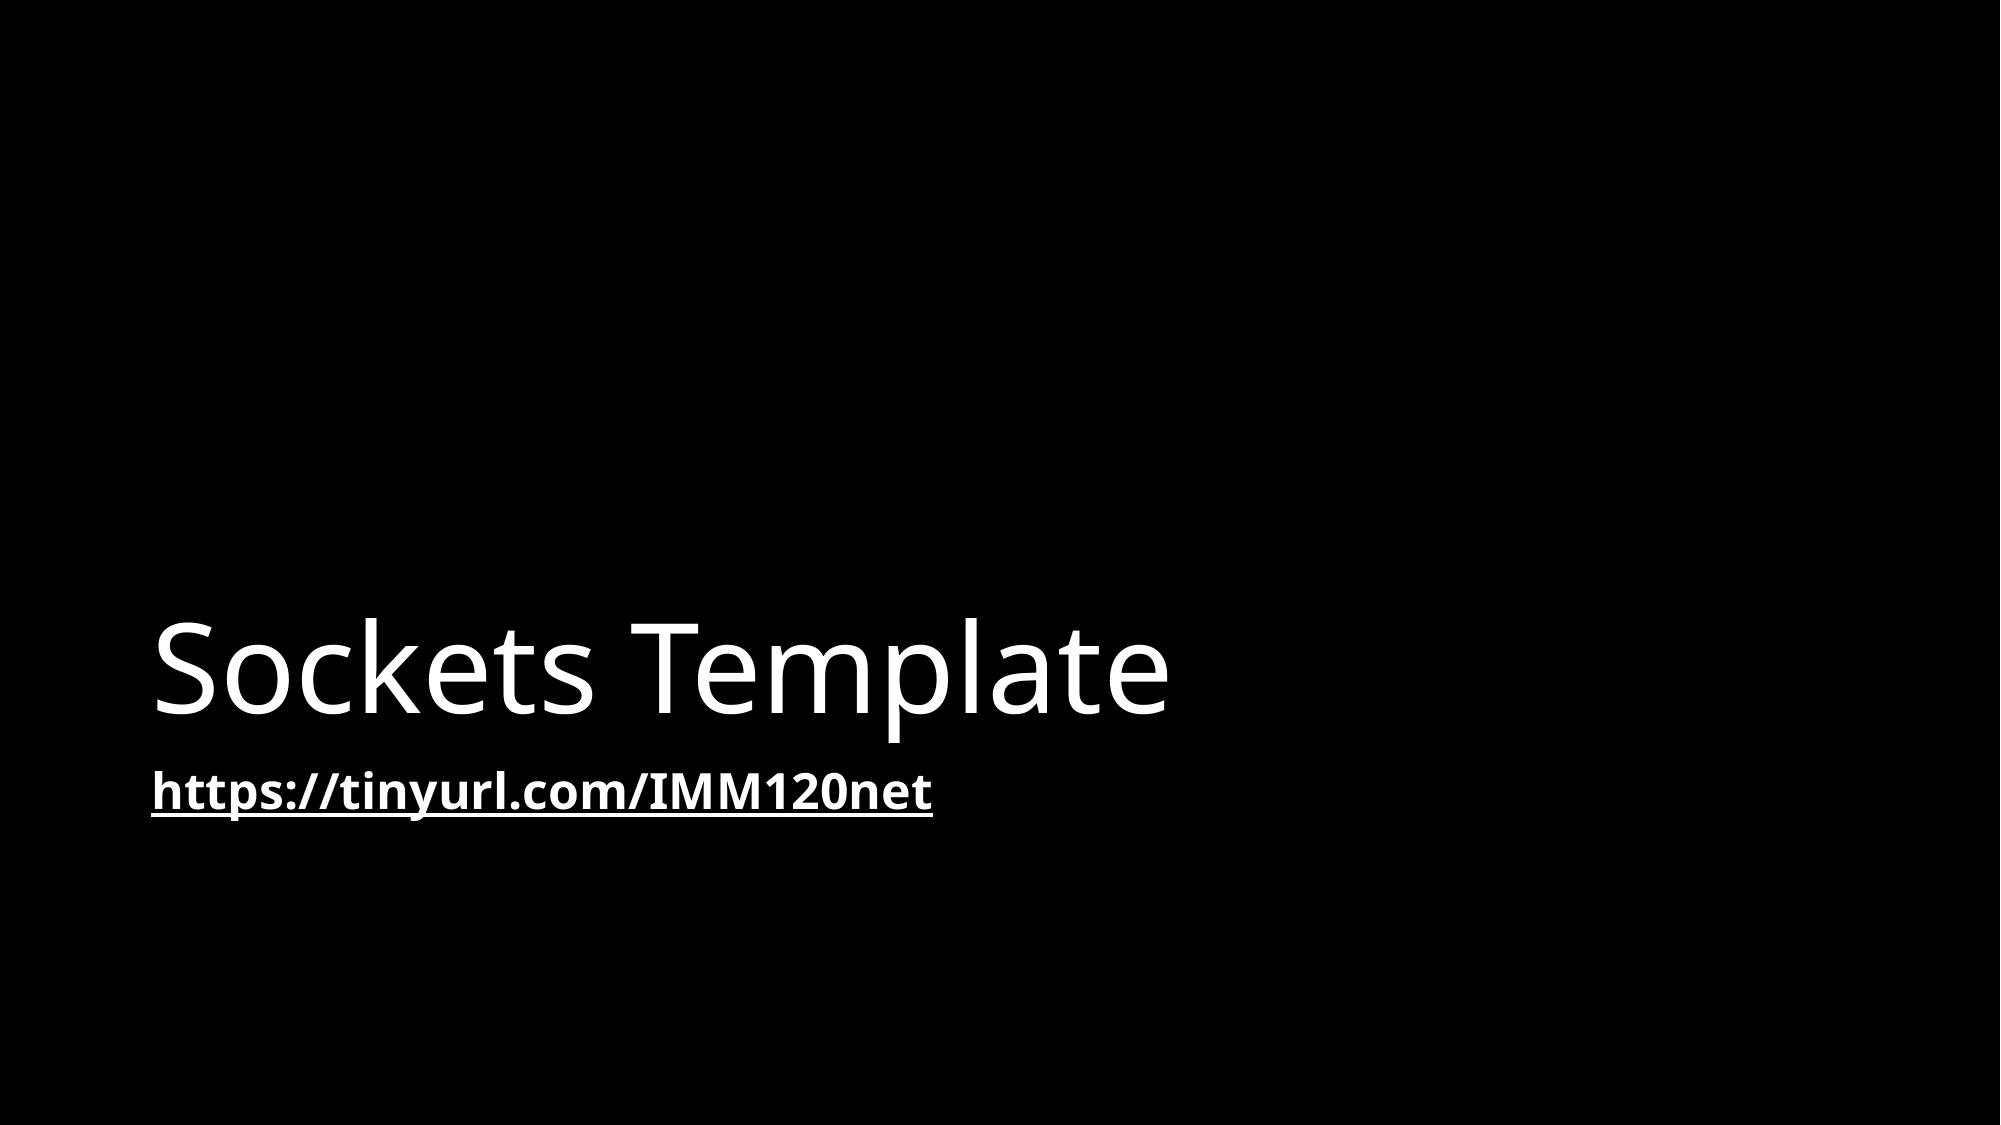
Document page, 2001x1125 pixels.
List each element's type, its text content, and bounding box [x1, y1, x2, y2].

list https://tinyurl.com/IMM120net [136, 752, 1862, 999]
title Sockets Template [136, 280, 1862, 749]
